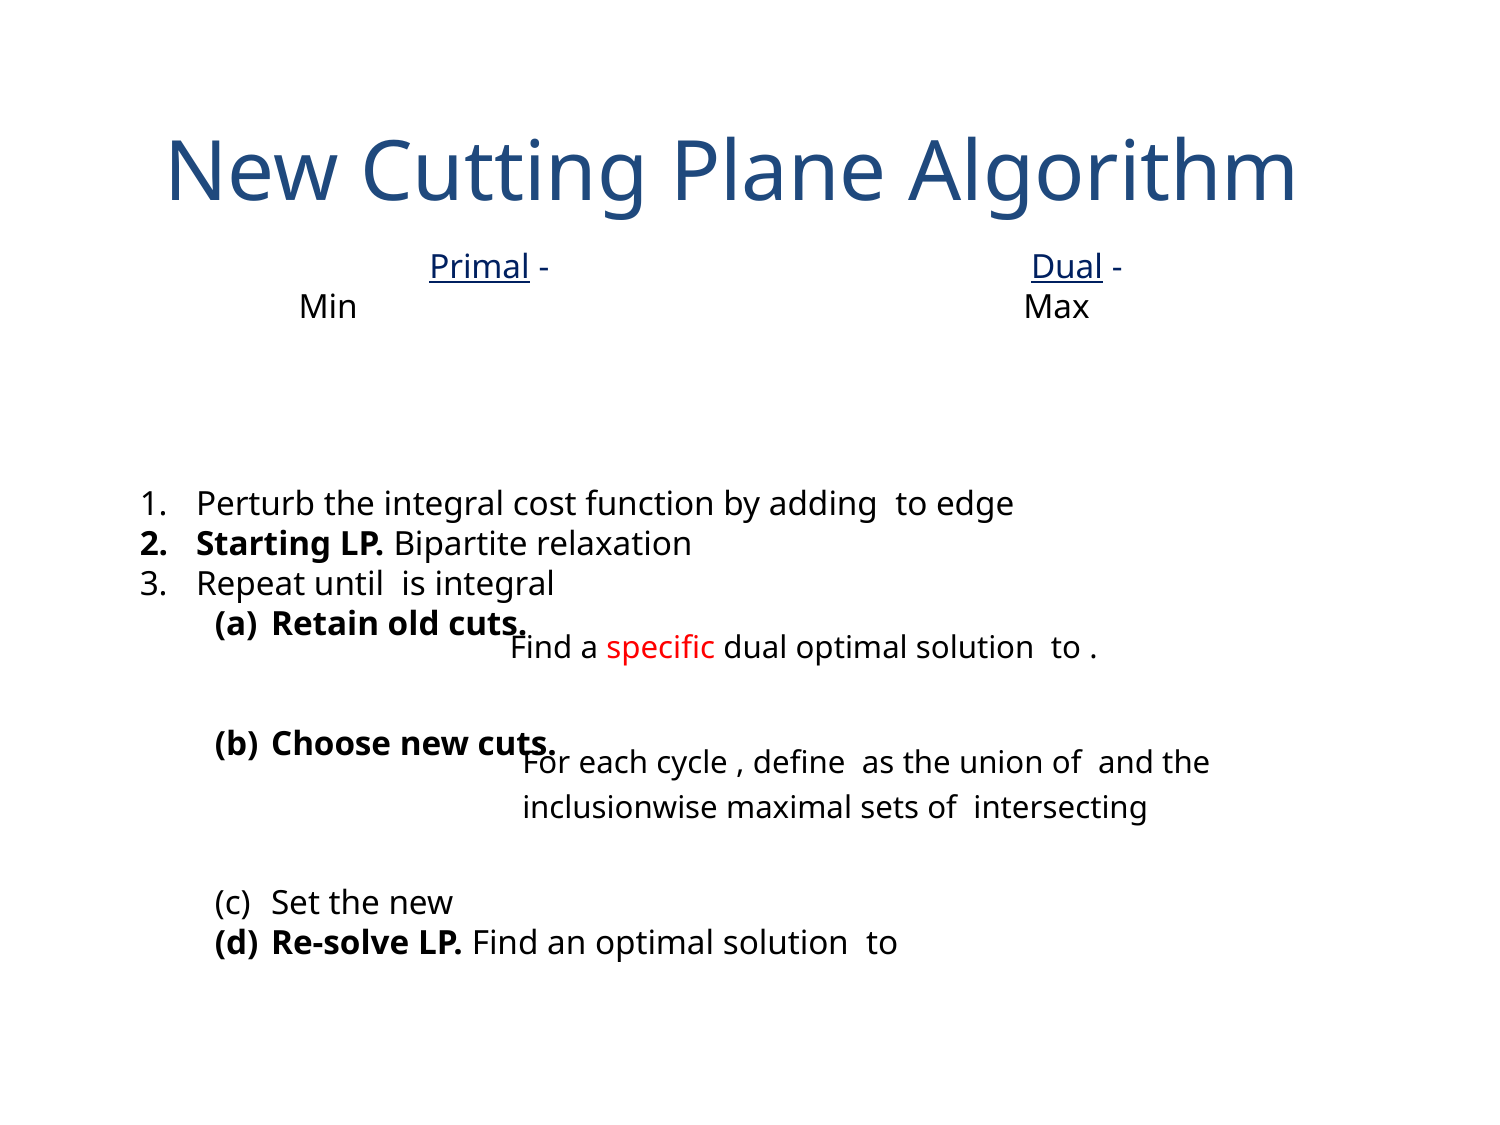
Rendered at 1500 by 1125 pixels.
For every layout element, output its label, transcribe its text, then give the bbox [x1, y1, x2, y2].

title New Cutting Plane Algorithm [150, 45, 1425, 233]
